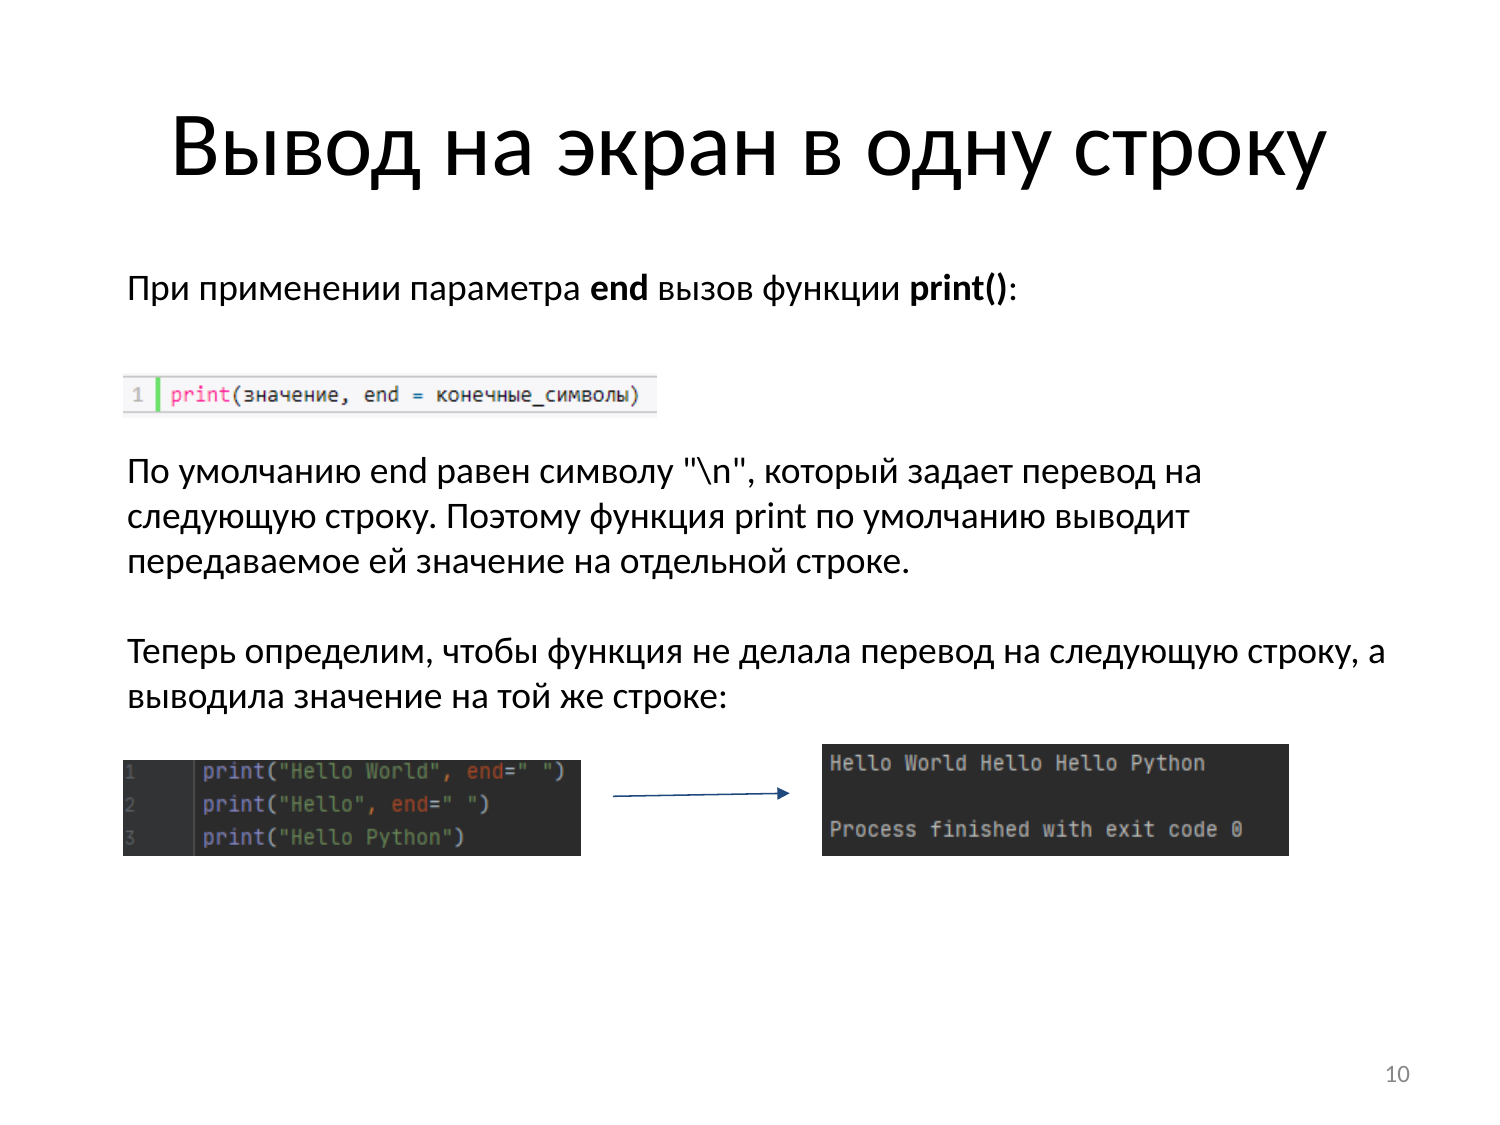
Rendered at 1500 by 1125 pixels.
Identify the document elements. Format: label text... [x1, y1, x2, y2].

picture [123, 373, 657, 418]
text_box При применении параметра end вызов функции print(): [112, 255, 1459, 316]
picture [822, 744, 1289, 856]
text_box По умолчанию end равен символу "\n", который задает перевод на следующую строку. Поэтому функция print по умолчанию выводит передаваемое ей значение на отдельной строке. Теперь определим, чтобы функция не делала перевод на следующую строку, а выводила значение на той же строке: [112, 438, 1412, 814]
title Вывод на экран в одну строку [75, 45, 1425, 233]
picture [123, 760, 581, 856]
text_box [612, 793, 791, 797]
slide_number ‹#› [1074, 1042, 1425, 1103]
